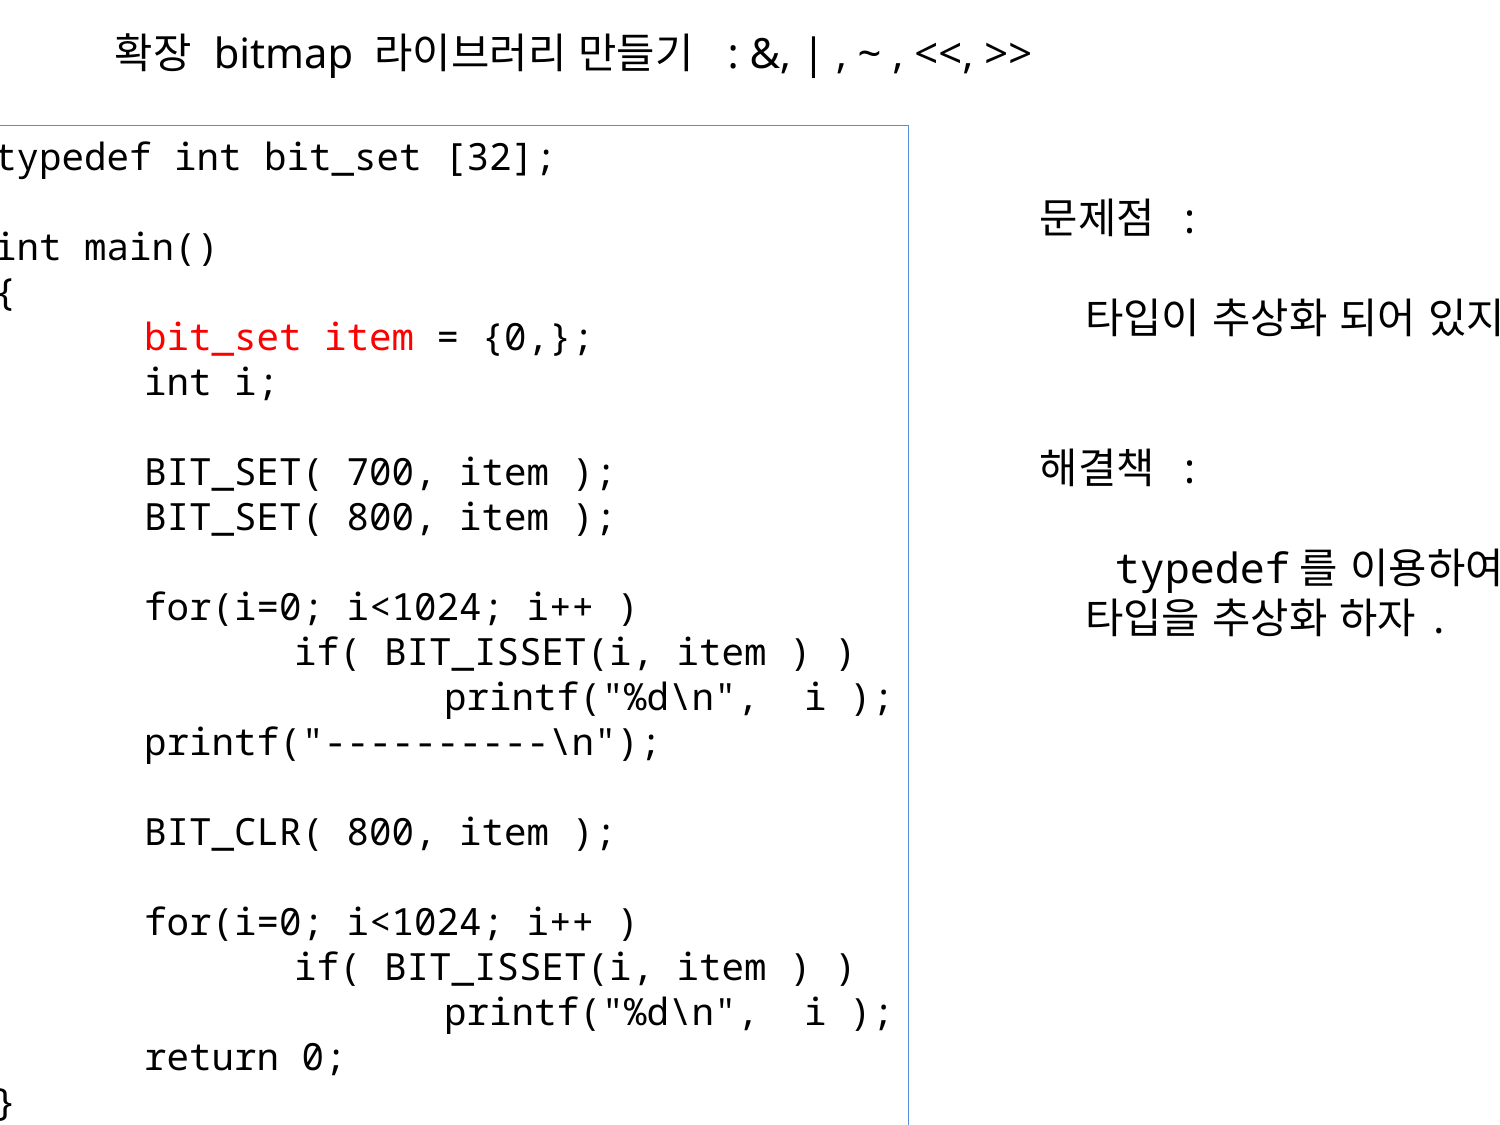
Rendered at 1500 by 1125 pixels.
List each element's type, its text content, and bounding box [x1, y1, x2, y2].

text_box 문제점 : 타입이 추상화 되어 있지 않다. 해결책 : typedef를 이용하여 타입을 추상화 하자. [1025, 184, 1500, 750]
text_box 확장 bitmap 라이브러리 만들기 : &, | , ~ , <<, >> [100, 19, 1223, 84]
text_box typedef int bit_set [32]; int main() { bit_set item = {0,}; int i; BIT_SET( 700, item ); BIT_SET( 800, item ); for(i=0; i<1024; i++ ) if( BIT_ISSET(i, item ) ) printf("%d\n", i ); printf("----------\n"); BIT_CLR( 800, item ); for(i=0; i<1024; i++ ) if( BIT_ISSET(i, item ) ) printf("%d\n", i ); return 0; } [0, 125, 909, 1125]
